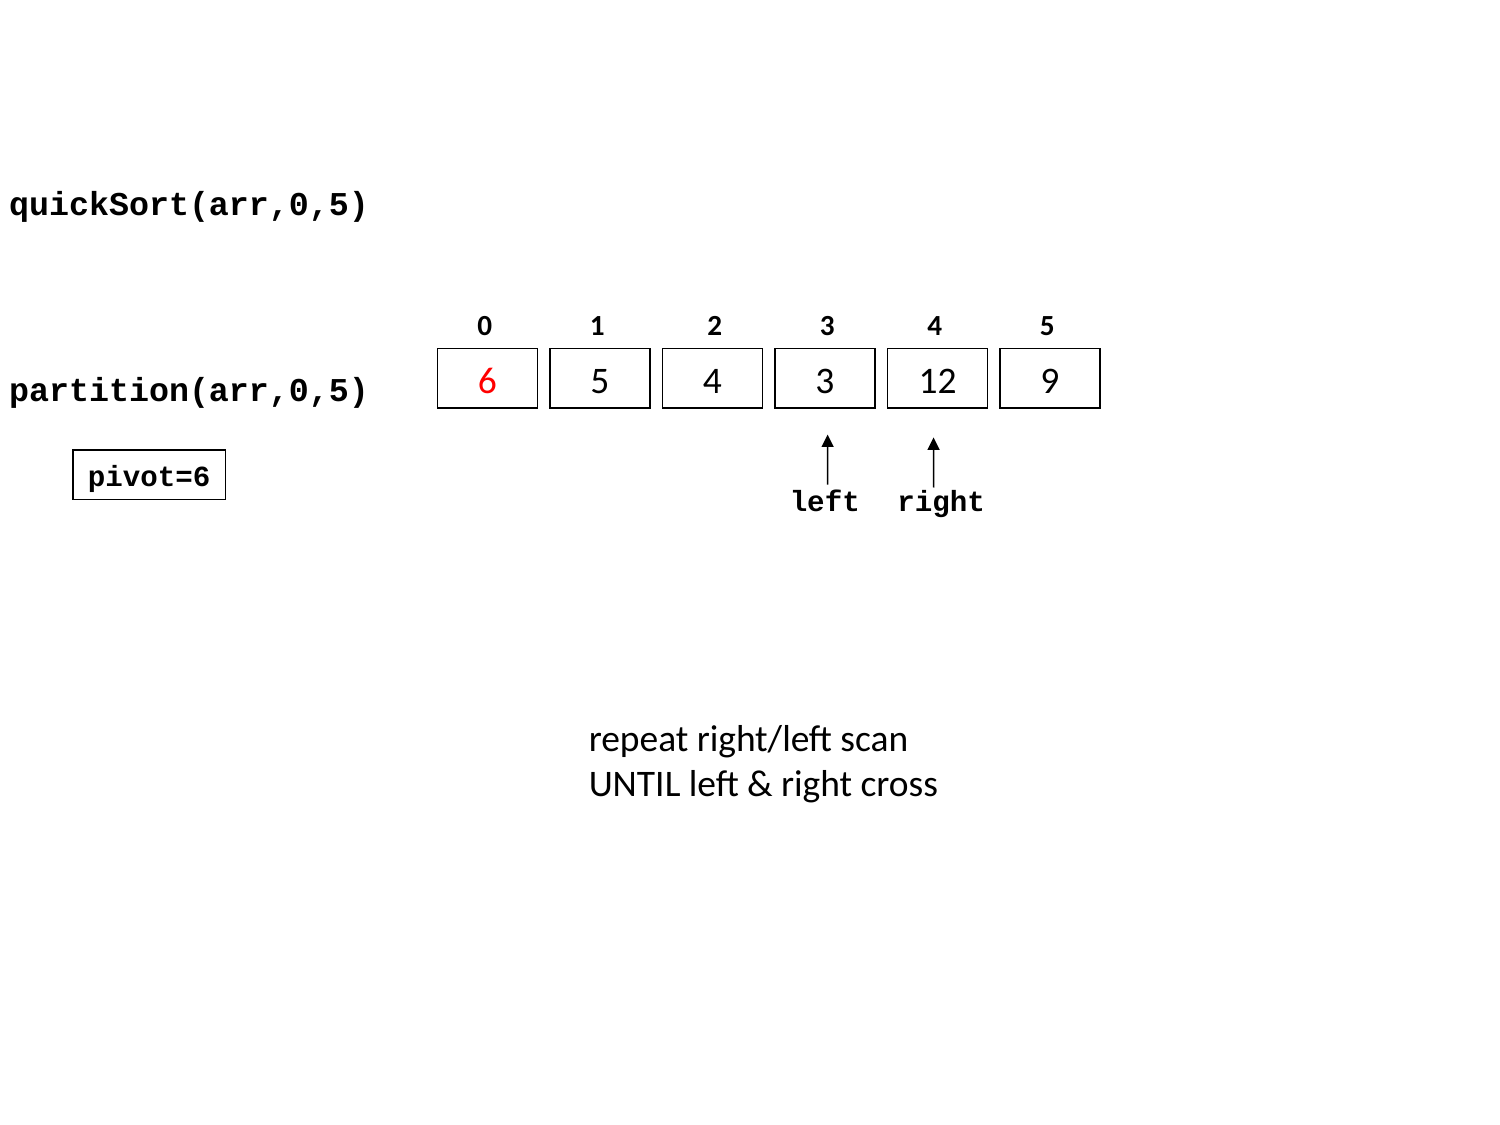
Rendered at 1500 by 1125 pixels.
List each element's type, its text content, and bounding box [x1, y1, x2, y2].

text_box 5 [549, 348, 650, 409]
text_box 4 [912, 298, 958, 349]
text_box partition(arr,0,5) [0, 360, 385, 416]
text_box 6 [437, 348, 538, 409]
text_box quickSort(arr,0,5) [0, 174, 385, 230]
text_box 12 [887, 348, 988, 409]
text_box 0 [462, 298, 508, 349]
text_box 9 [999, 348, 1100, 409]
text_box right [882, 474, 1000, 525]
text_box [821, 434, 834, 485]
text_box pivot=6 [73, 449, 226, 500]
text_box 3 [805, 298, 850, 349]
text_box 1 [575, 298, 620, 349]
text_box 4 [662, 348, 763, 409]
text_box left [775, 474, 875, 525]
text_box repeat right/left scan UNTIL left & right cross [574, 706, 954, 812]
text_box 5 [1025, 298, 1070, 349]
text_box 2 [692, 298, 738, 349]
text_box 3 [774, 348, 875, 409]
text_box [927, 437, 940, 488]
